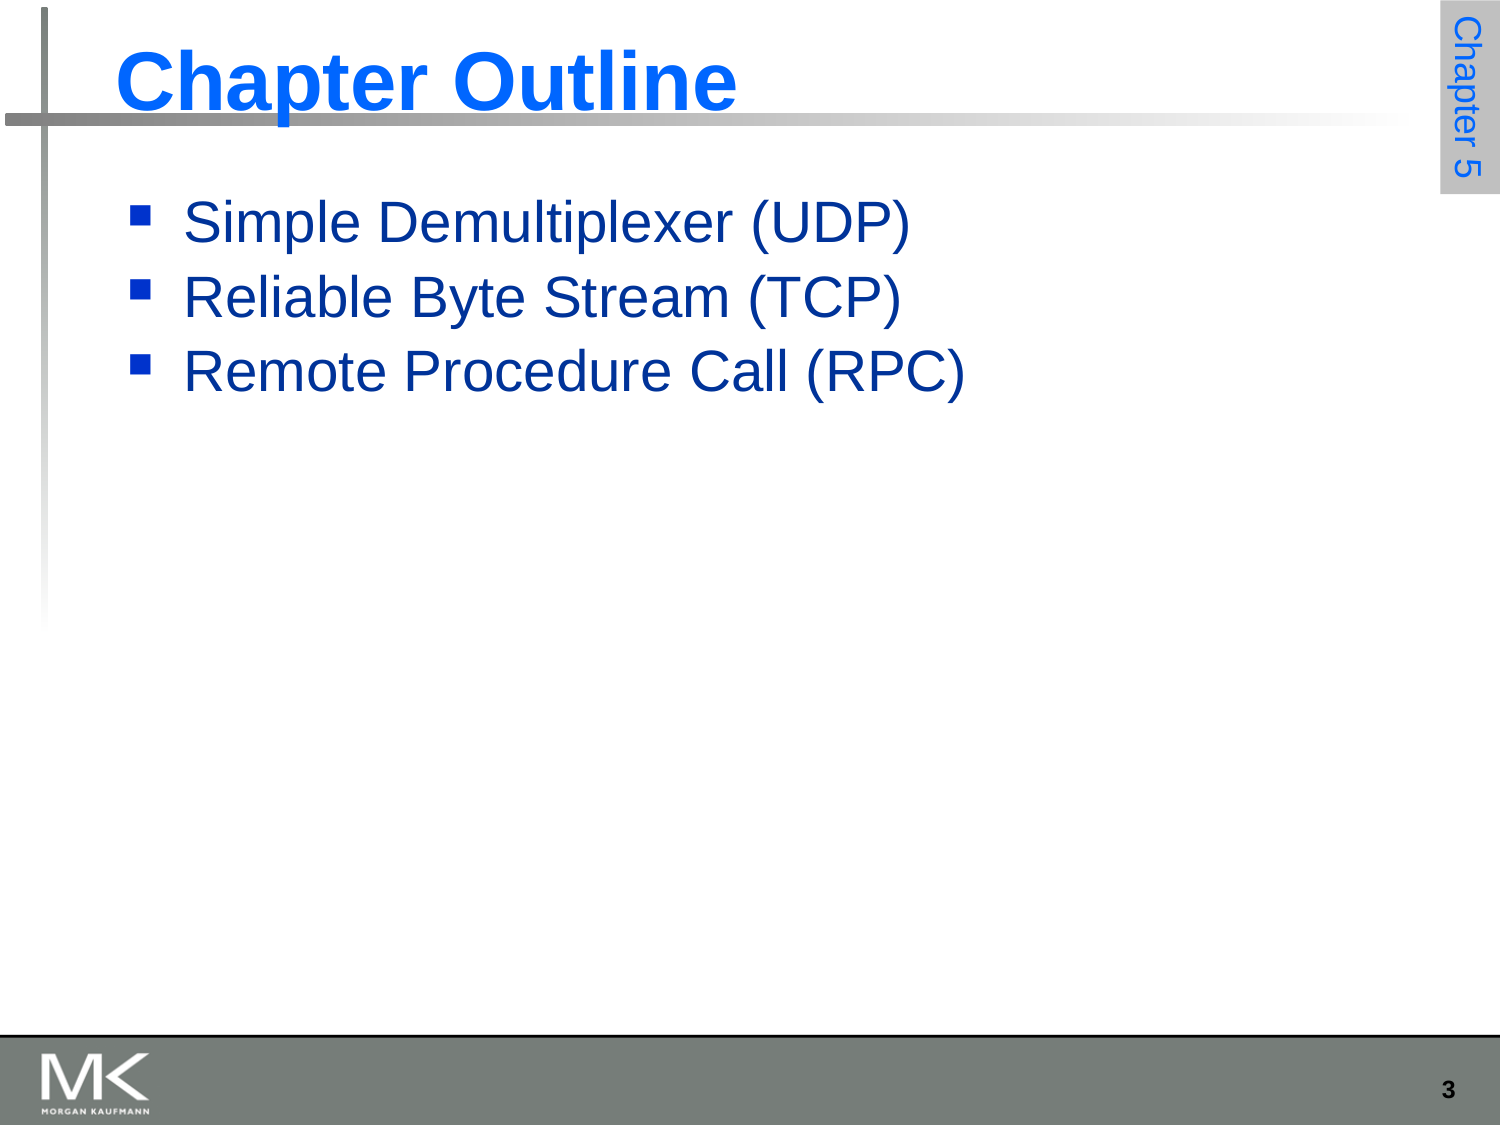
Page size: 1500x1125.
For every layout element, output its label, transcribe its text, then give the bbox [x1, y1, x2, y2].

picture [29, 1046, 160, 1123]
title Chapter Outline [100, 19, 1459, 135]
list Simple Demultiplexer (UDP) Reliable Byte Stream (TCP) Remote Procedure Call (RPC) [112, 184, 1469, 1024]
